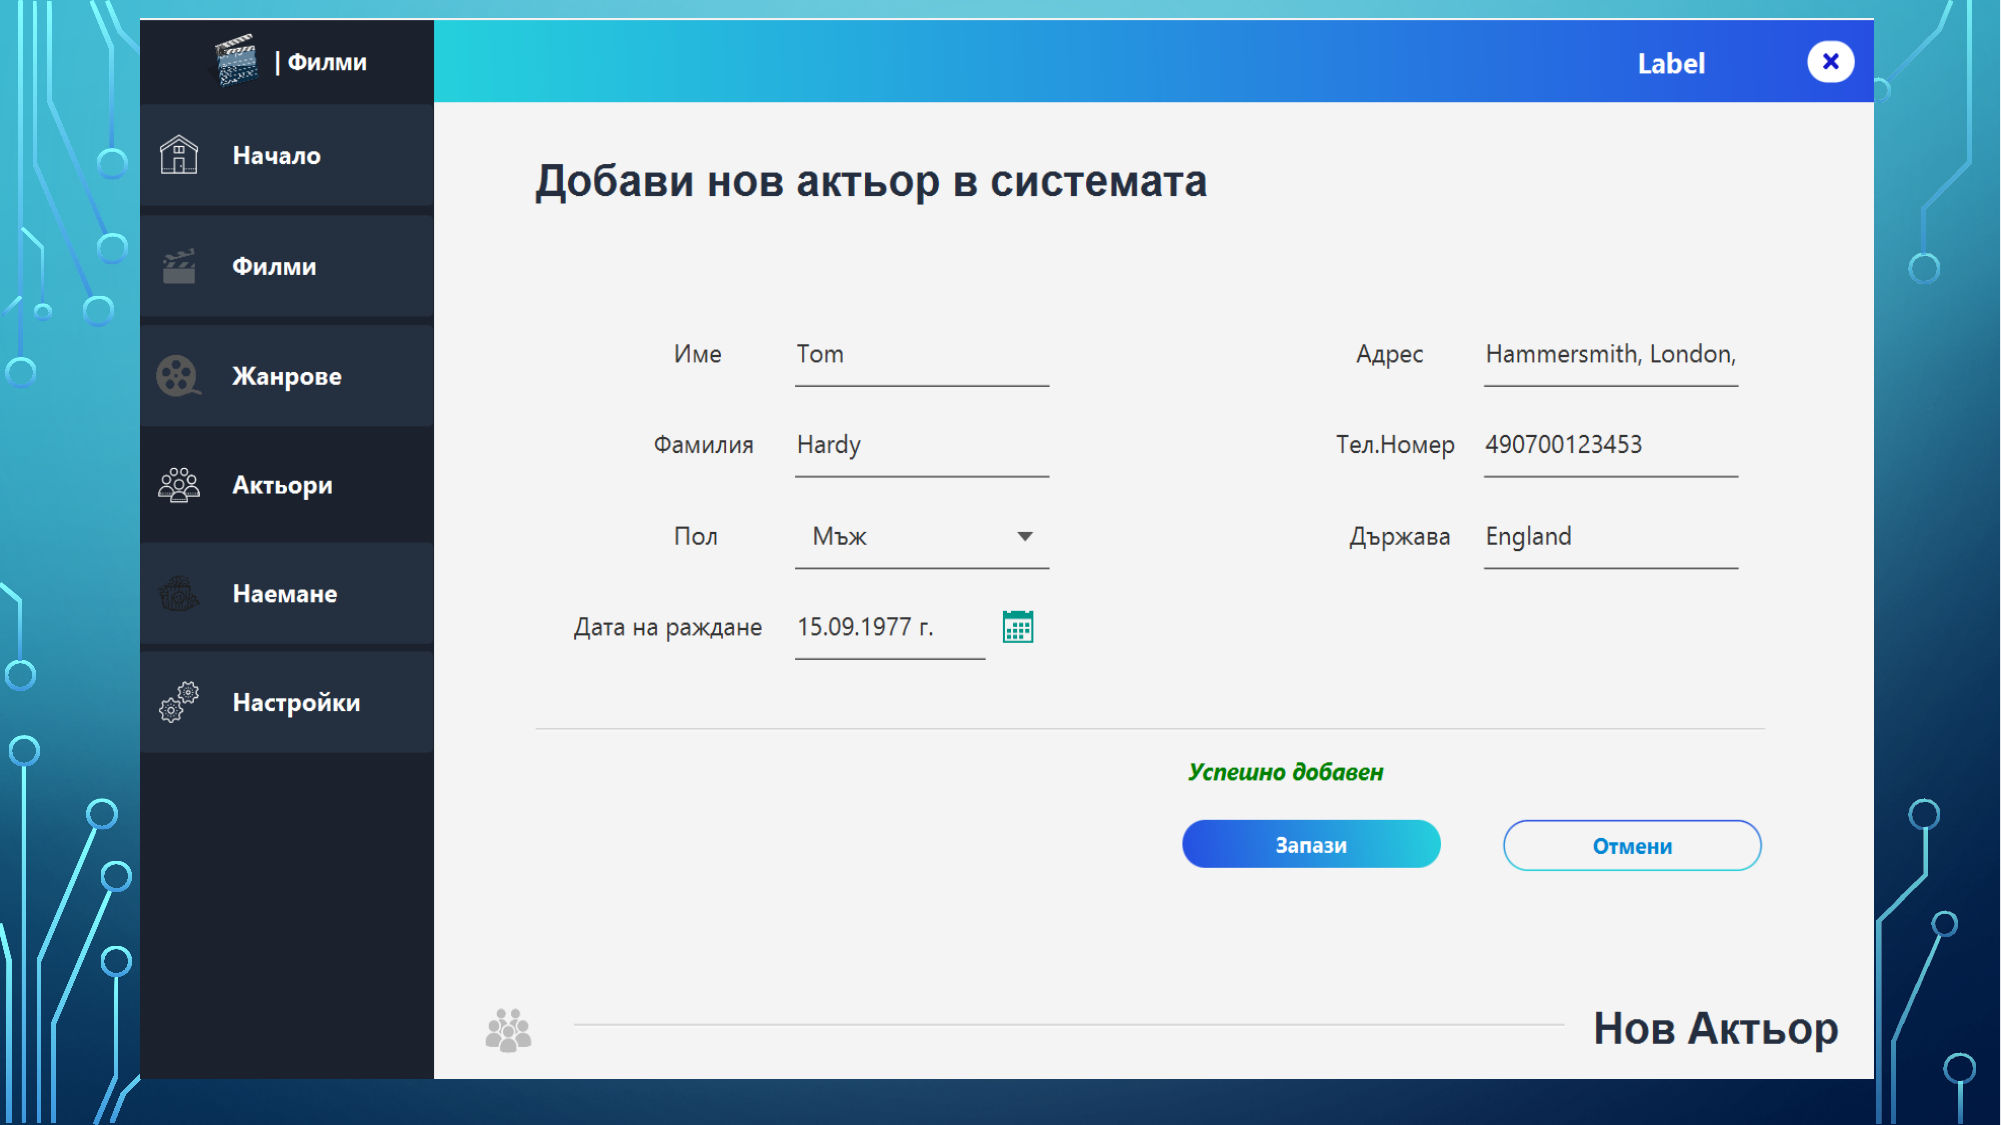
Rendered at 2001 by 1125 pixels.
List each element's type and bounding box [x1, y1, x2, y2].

list [140, 18, 1874, 1079]
